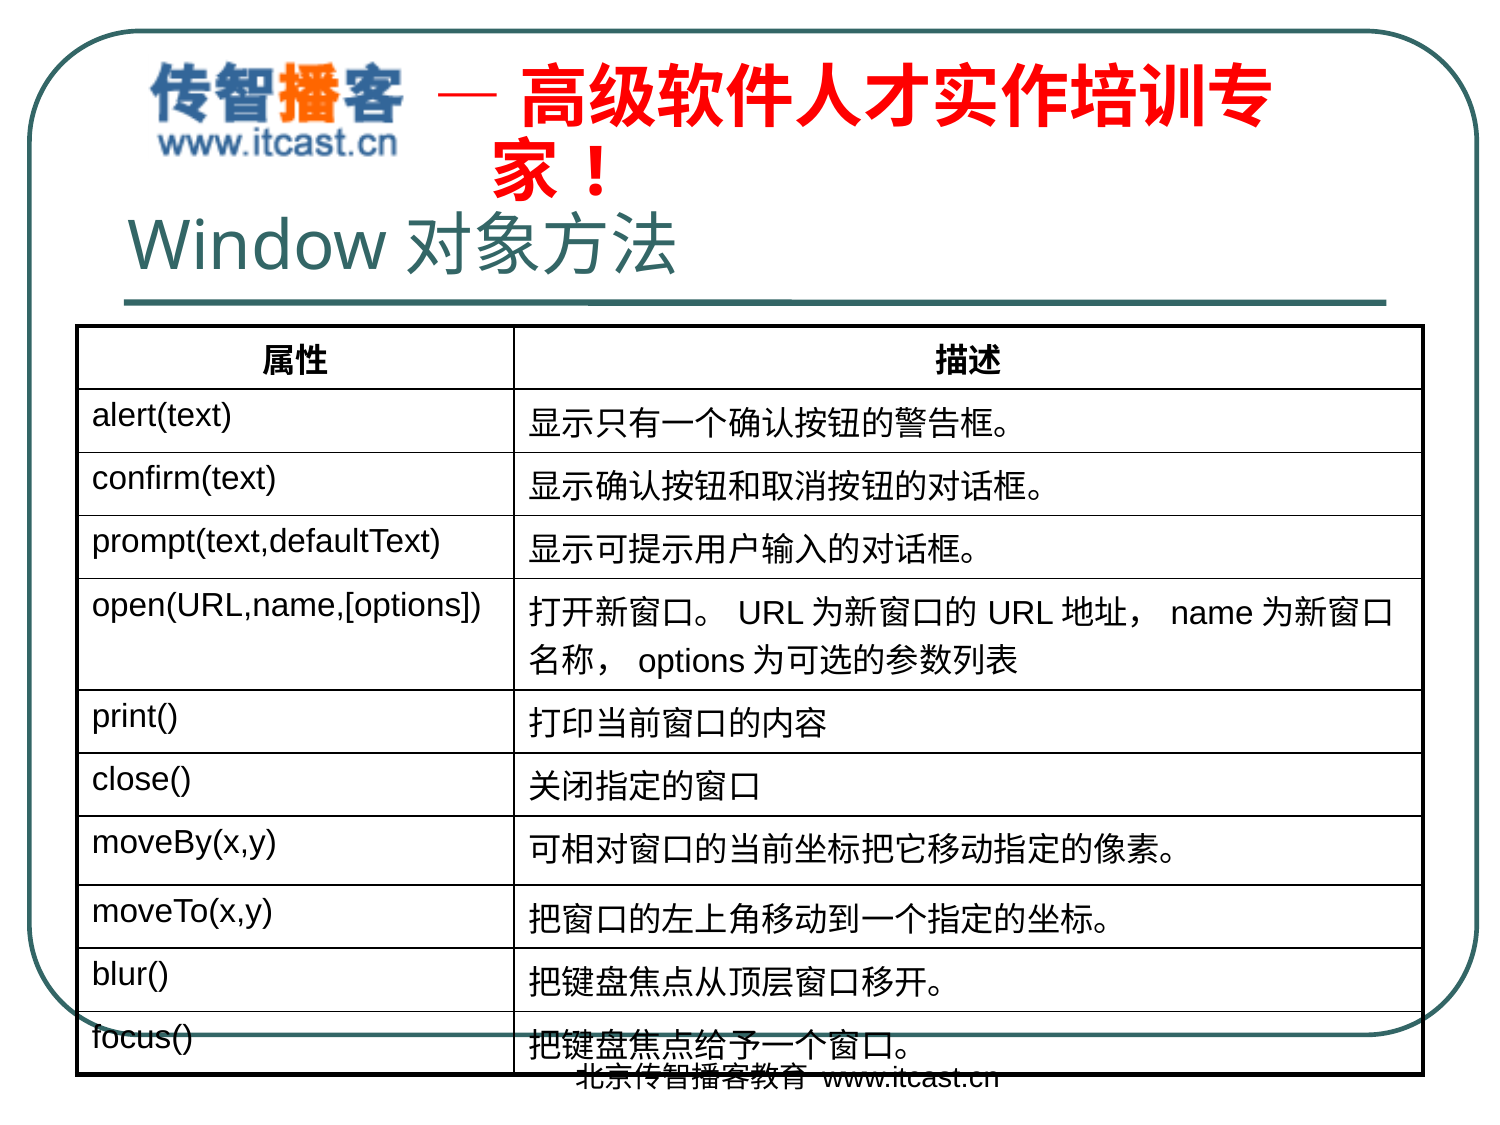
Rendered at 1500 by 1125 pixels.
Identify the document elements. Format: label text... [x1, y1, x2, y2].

table_cell blur() [79, 949, 513, 1011]
table_cell prompt(text,defaultText) [79, 516, 513, 578]
table_cell print() [79, 691, 513, 752]
table_header 属性 [79, 328, 513, 388]
table_header 描述 [515, 328, 1421, 388]
table_cell 把键盘焦点给予一个窗口。 [515, 1012, 1421, 1072]
table_cell 可相对窗口的当前坐标把它移动指定的像素。 [515, 817, 1421, 884]
table_cell 打开新窗口。URL为新窗口的URL地址，name为新窗口名称，options为可选的参数列表 [515, 579, 1421, 689]
table_cell confirm(text) [79, 453, 513, 515]
table_cell 显示可提示用户输入的对话框。 [515, 516, 1421, 578]
table_cell close() [79, 754, 513, 815]
table_cell 关闭指定的窗口 [515, 754, 1421, 815]
table_cell 显示只有一个确认按钮的警告框。 [515, 390, 1421, 452]
table_cell 把窗口的左上角移动到一个指定的坐标。 [515, 886, 1421, 947]
table_cell open(URL,name,[options]) [79, 579, 513, 689]
table_cell 打印当前窗口的内容 [515, 691, 1421, 752]
table_cell alert(text) [79, 390, 513, 452]
table_cell moveTo(x,y) [79, 886, 513, 947]
table_cell 显示确认按钮和取消按钮的对话框。 [515, 453, 1421, 515]
table_cell 把键盘焦点从顶层窗口移开。 [515, 949, 1421, 1011]
title Window对象方法 [111, 54, 1375, 292]
table_cell moveBy(x,y) [79, 817, 513, 884]
table_cell focus() [79, 1012, 513, 1072]
